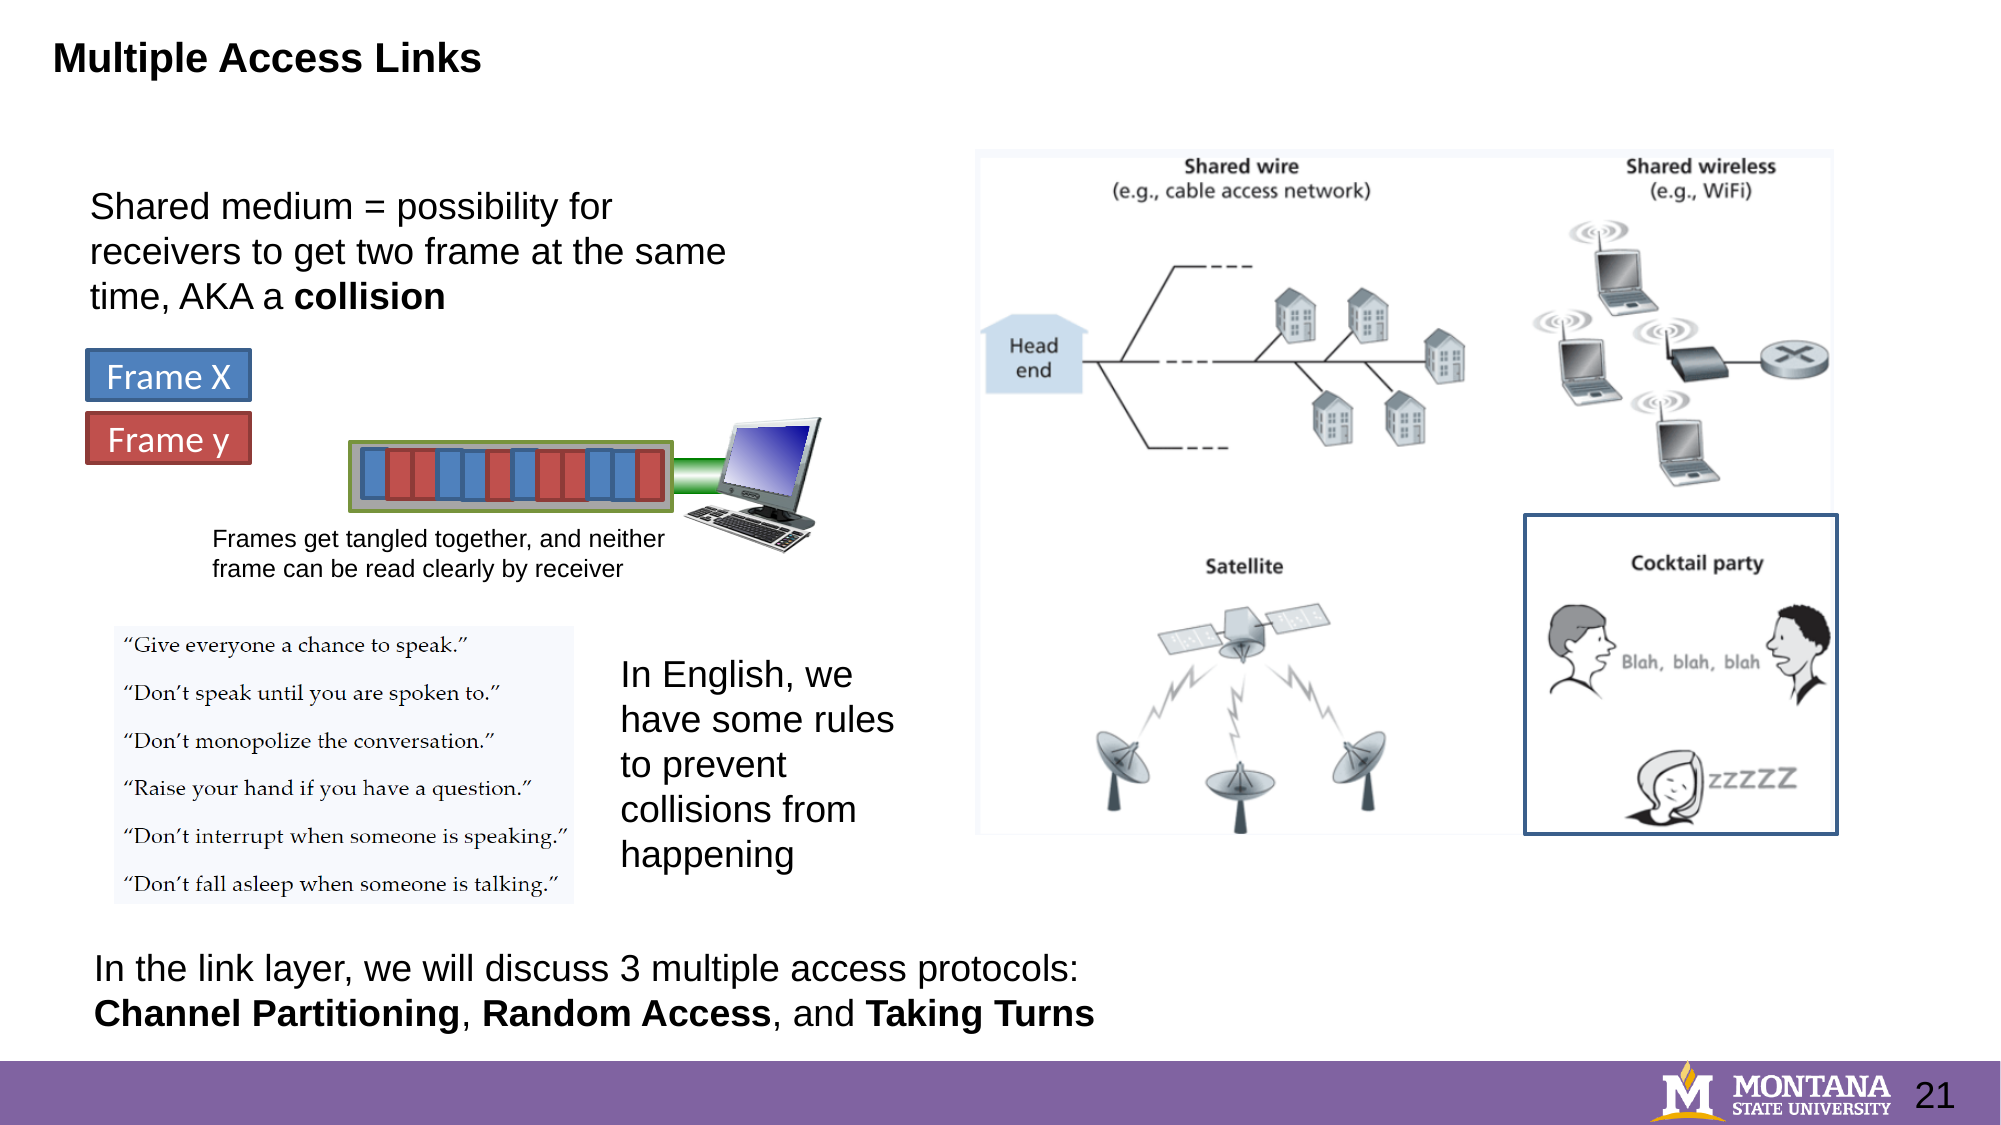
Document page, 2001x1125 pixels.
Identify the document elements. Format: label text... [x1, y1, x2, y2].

text_box Frame y [85, 411, 252, 465]
text_box In the link layer, we will discuss 3 multiple access protocols: Channel Partitioning, Random Access, and Taking Turns [79, 936, 1121, 1042]
text_box [410, 448, 435, 501]
text_box In English, we have some rules to prevent collisions from happening [605, 642, 944, 883]
text_box [535, 449, 560, 502]
picture [1650, 1060, 1891, 1122]
text_box Frame X [85, 348, 252, 402]
text_box [385, 448, 410, 501]
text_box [649, 411, 826, 564]
text_box [510, 448, 539, 501]
slide_number 21 [1887, 1072, 1994, 1125]
text_box [348, 440, 644, 513]
title Multiple Access Links [16, 16, 940, 220]
text_box Shared medium = possibility for receivers to get two frame at the same time, AKA a collision [74, 174, 750, 325]
text_box [485, 449, 515, 502]
text_box [435, 448, 464, 501]
text_box [635, 449, 644, 502]
text_box [610, 449, 635, 502]
text_box [585, 448, 614, 501]
text_box Frames get tangled together, and neither frame can be read clearly by receiver [197, 515, 727, 590]
picture [974, 149, 1834, 835]
text_box [460, 449, 485, 502]
picture [114, 626, 575, 905]
text_box [560, 449, 590, 502]
text_box [360, 447, 389, 500]
